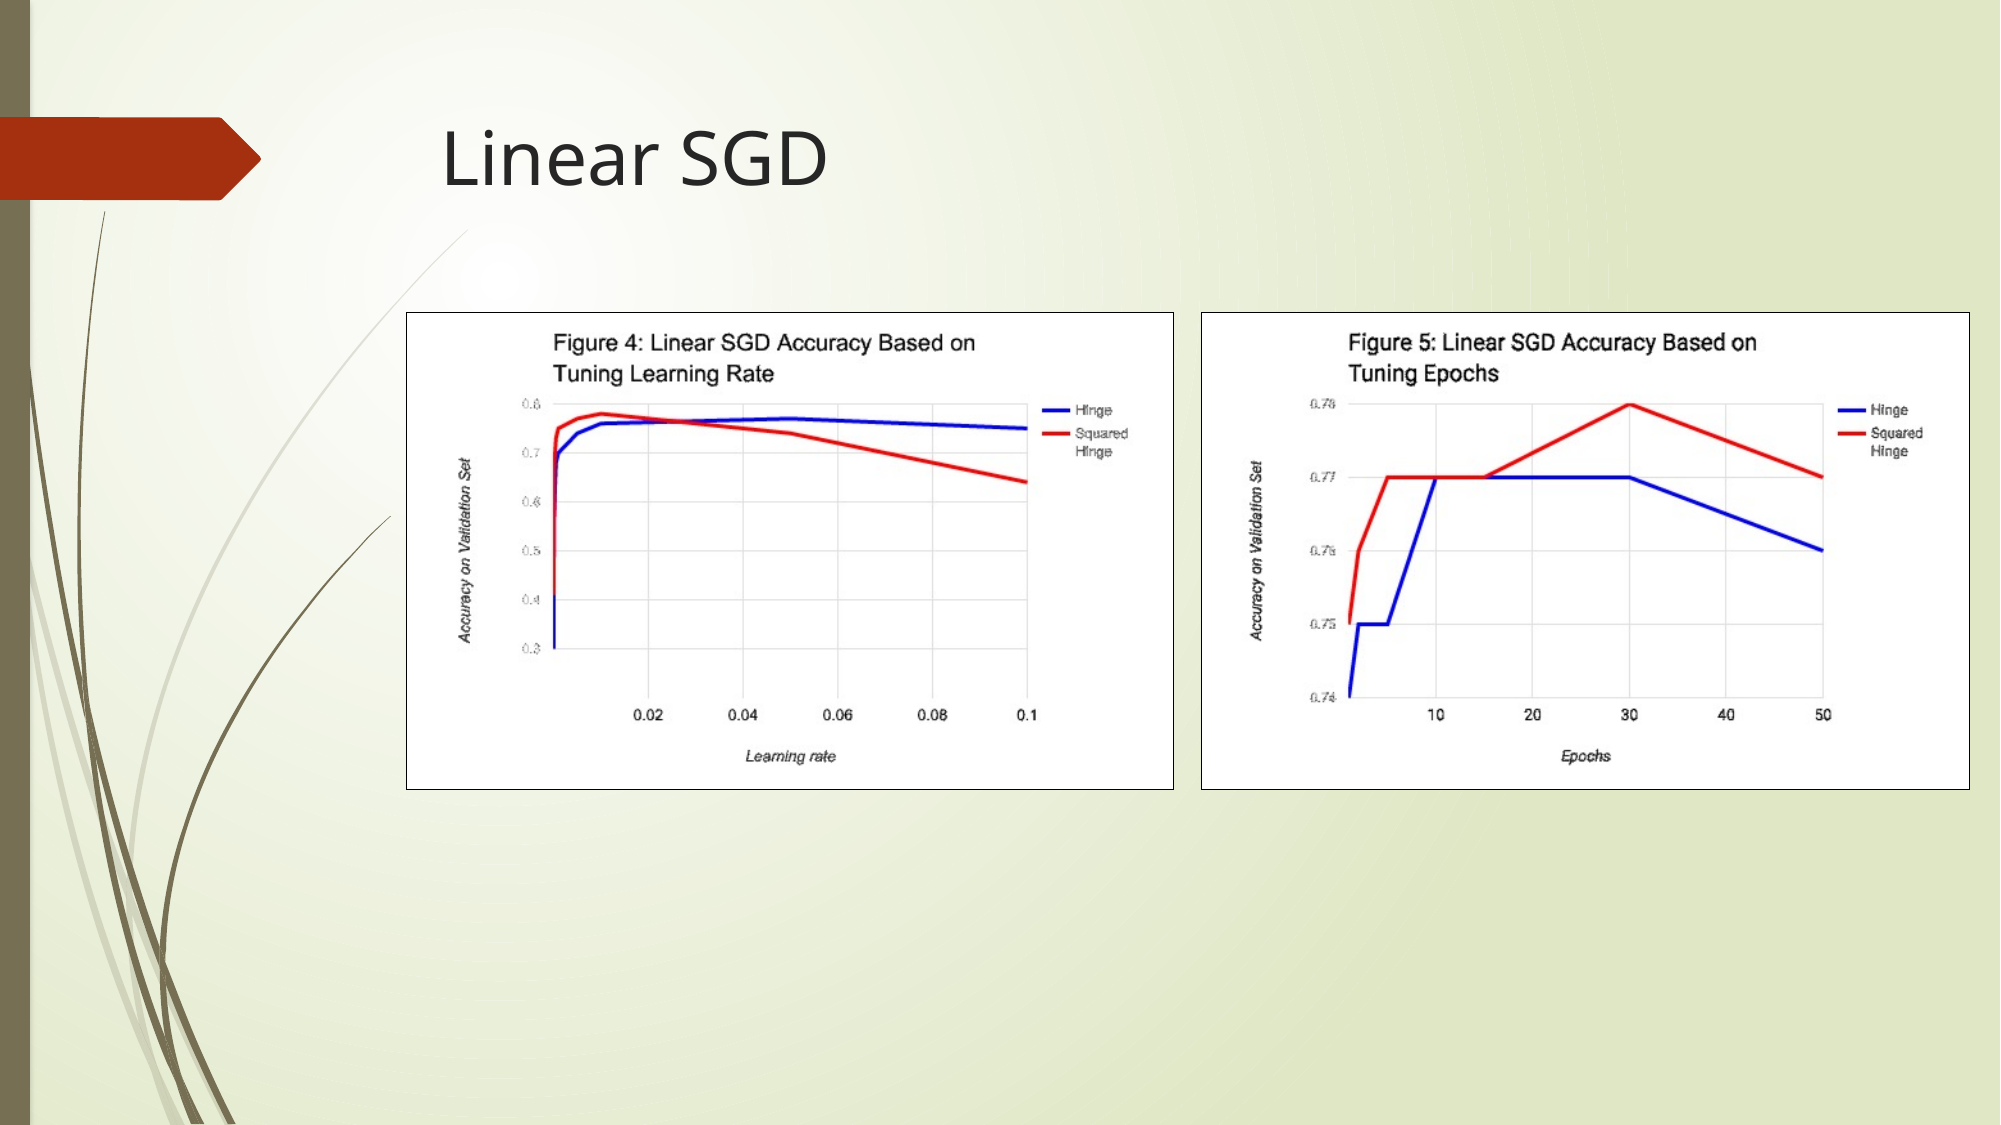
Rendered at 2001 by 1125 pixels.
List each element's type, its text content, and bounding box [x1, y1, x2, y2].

list Test [424, 350, 1888, 970]
picture [405, 312, 1175, 791]
title Linear SGD [425, 102, 1888, 313]
picture [1200, 312, 1970, 791]
